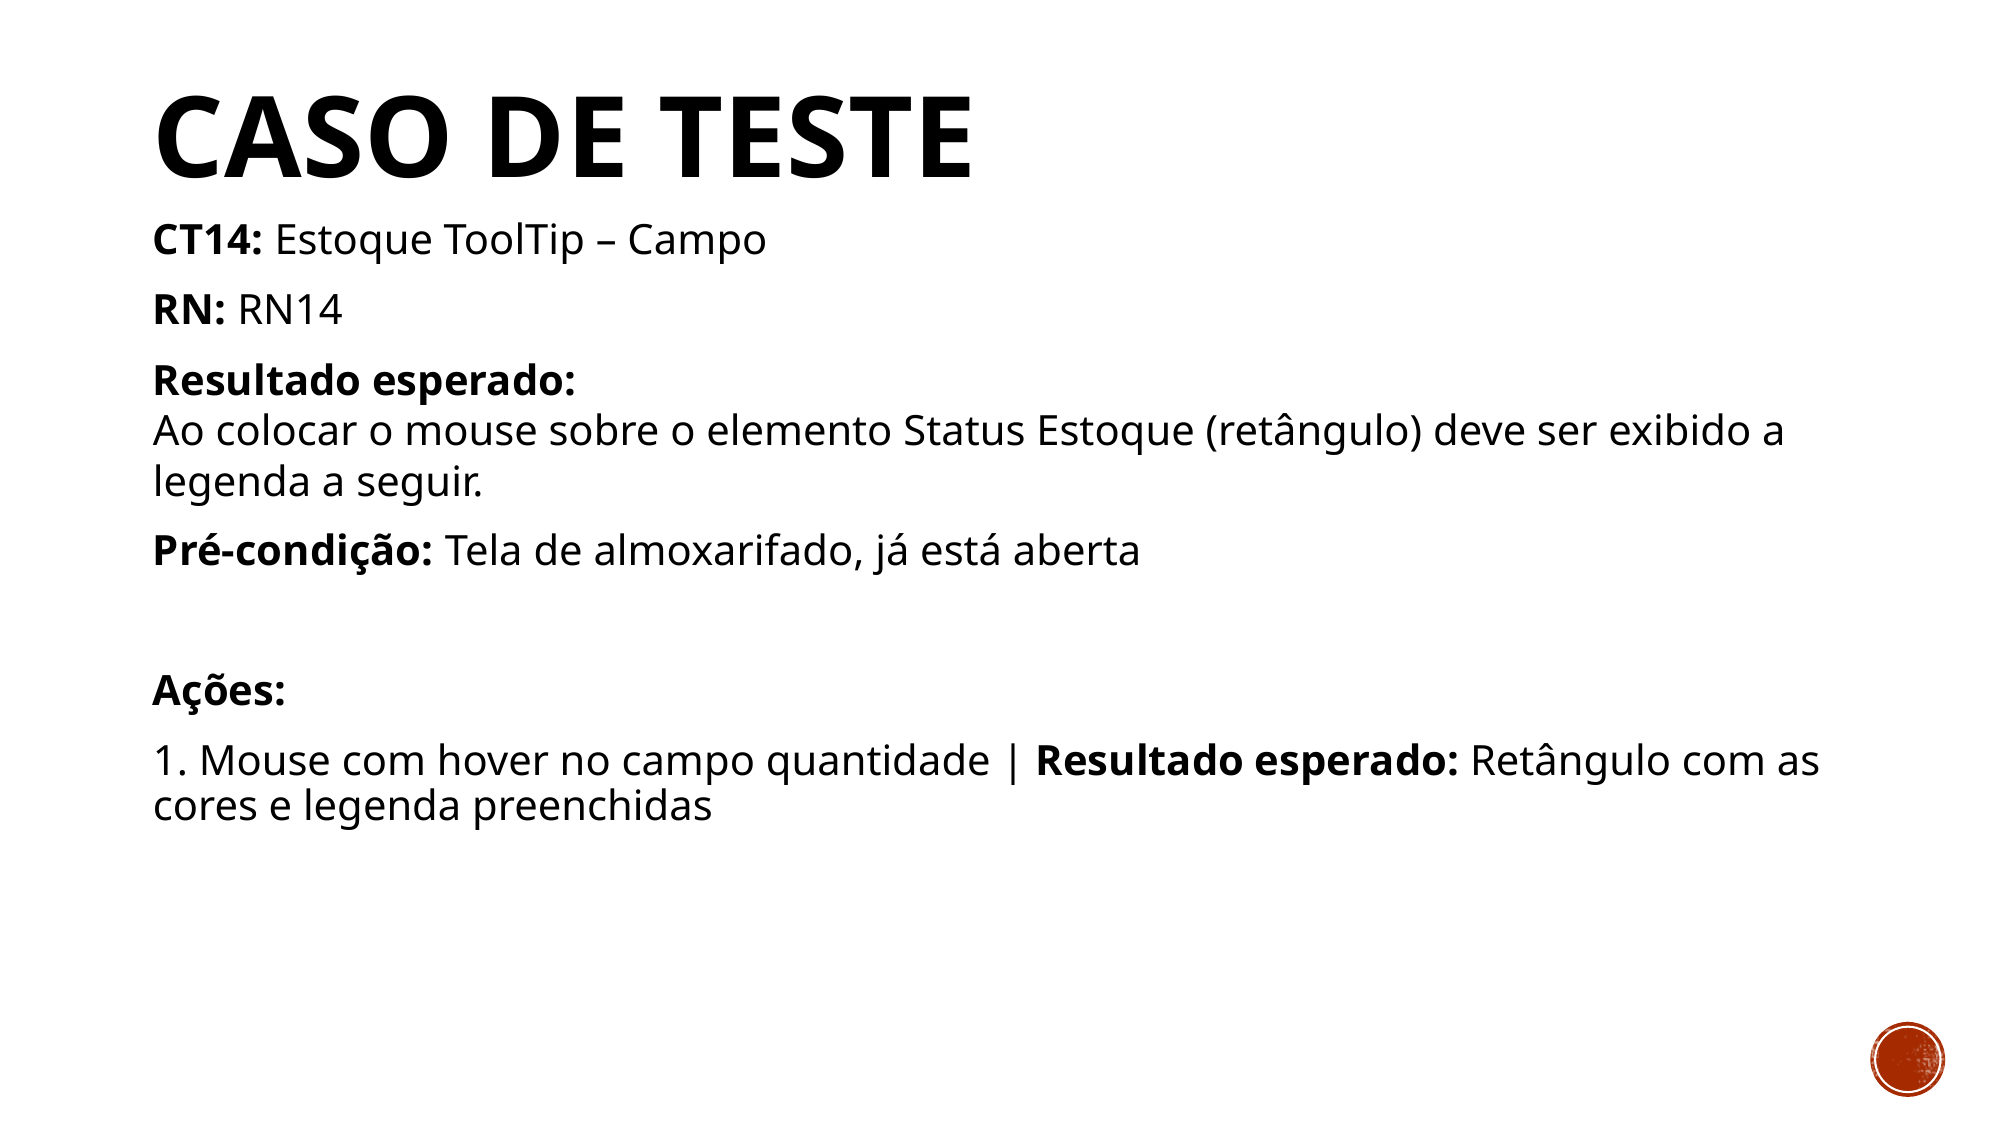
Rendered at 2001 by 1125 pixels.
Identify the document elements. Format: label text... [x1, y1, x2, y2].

list CT14: Estoque ToolTip – Campo RN: RN14 Resultado esperado: Ao colocar o mouse sobre o elemento Status Estoque (retângulo) deve ser exibido a legenda a seguir. Pré-condição: Tela de almoxarifado, já está aberta Ações: 1. Mouse com hover no campo quantidade | Resultado esperado: Retângulo com as cores e legenda preenchidas [138, 211, 1863, 1072]
title Caso de Teste [138, 48, 1788, 211]
